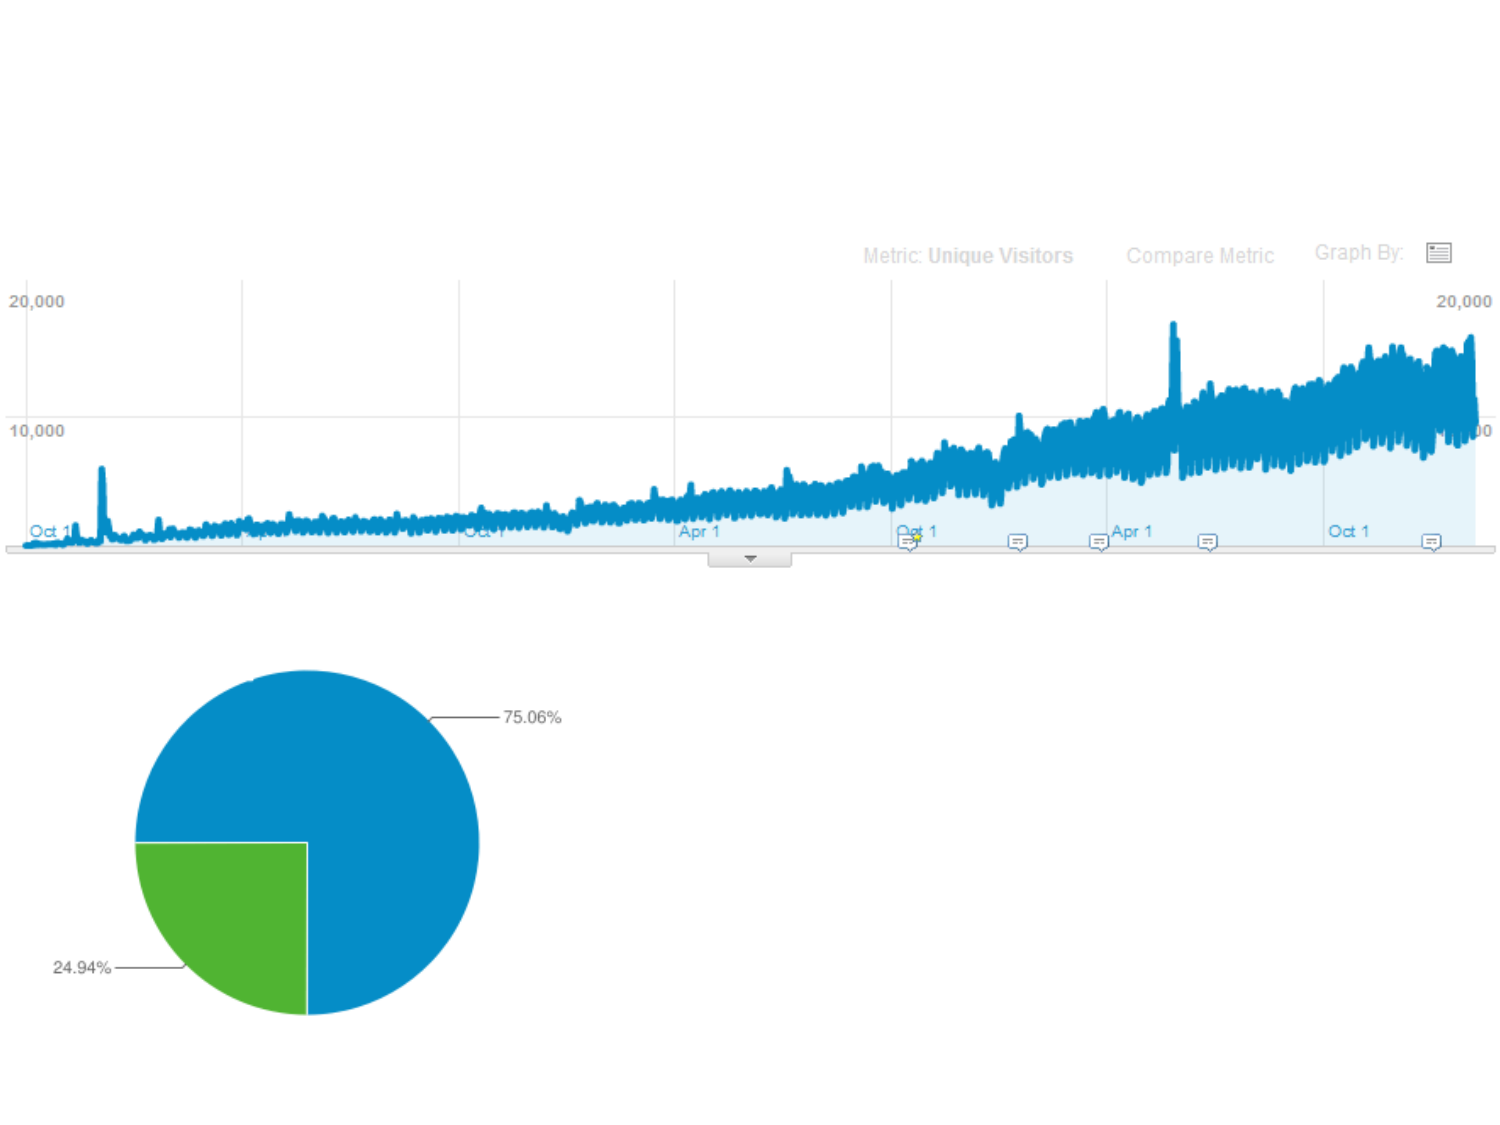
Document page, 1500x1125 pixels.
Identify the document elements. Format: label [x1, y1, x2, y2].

picture [0, 231, 1500, 585]
picture [41, 659, 572, 1031]
